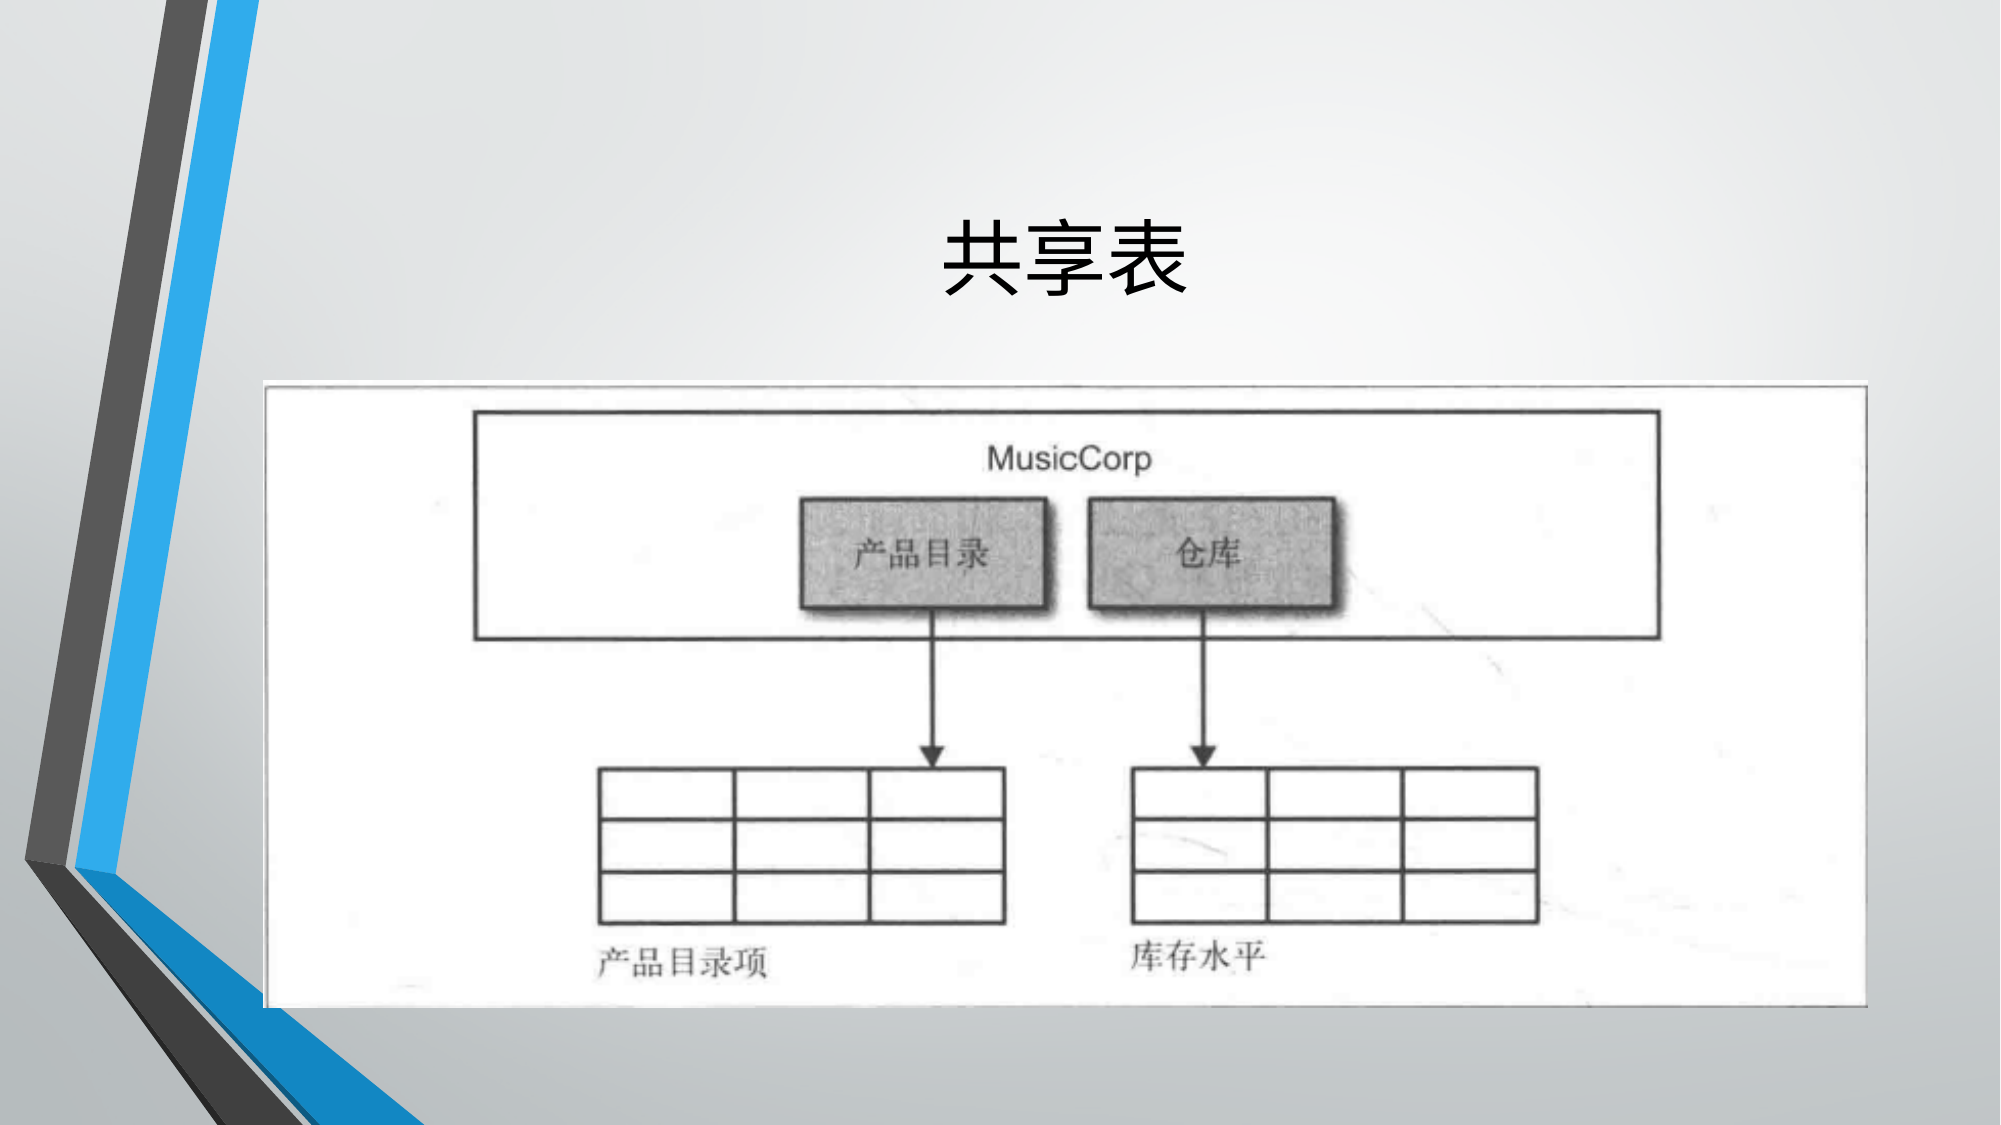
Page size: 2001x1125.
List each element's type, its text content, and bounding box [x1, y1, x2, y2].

title 共享表 [243, 112, 1887, 400]
picture [262, 379, 1868, 1008]
